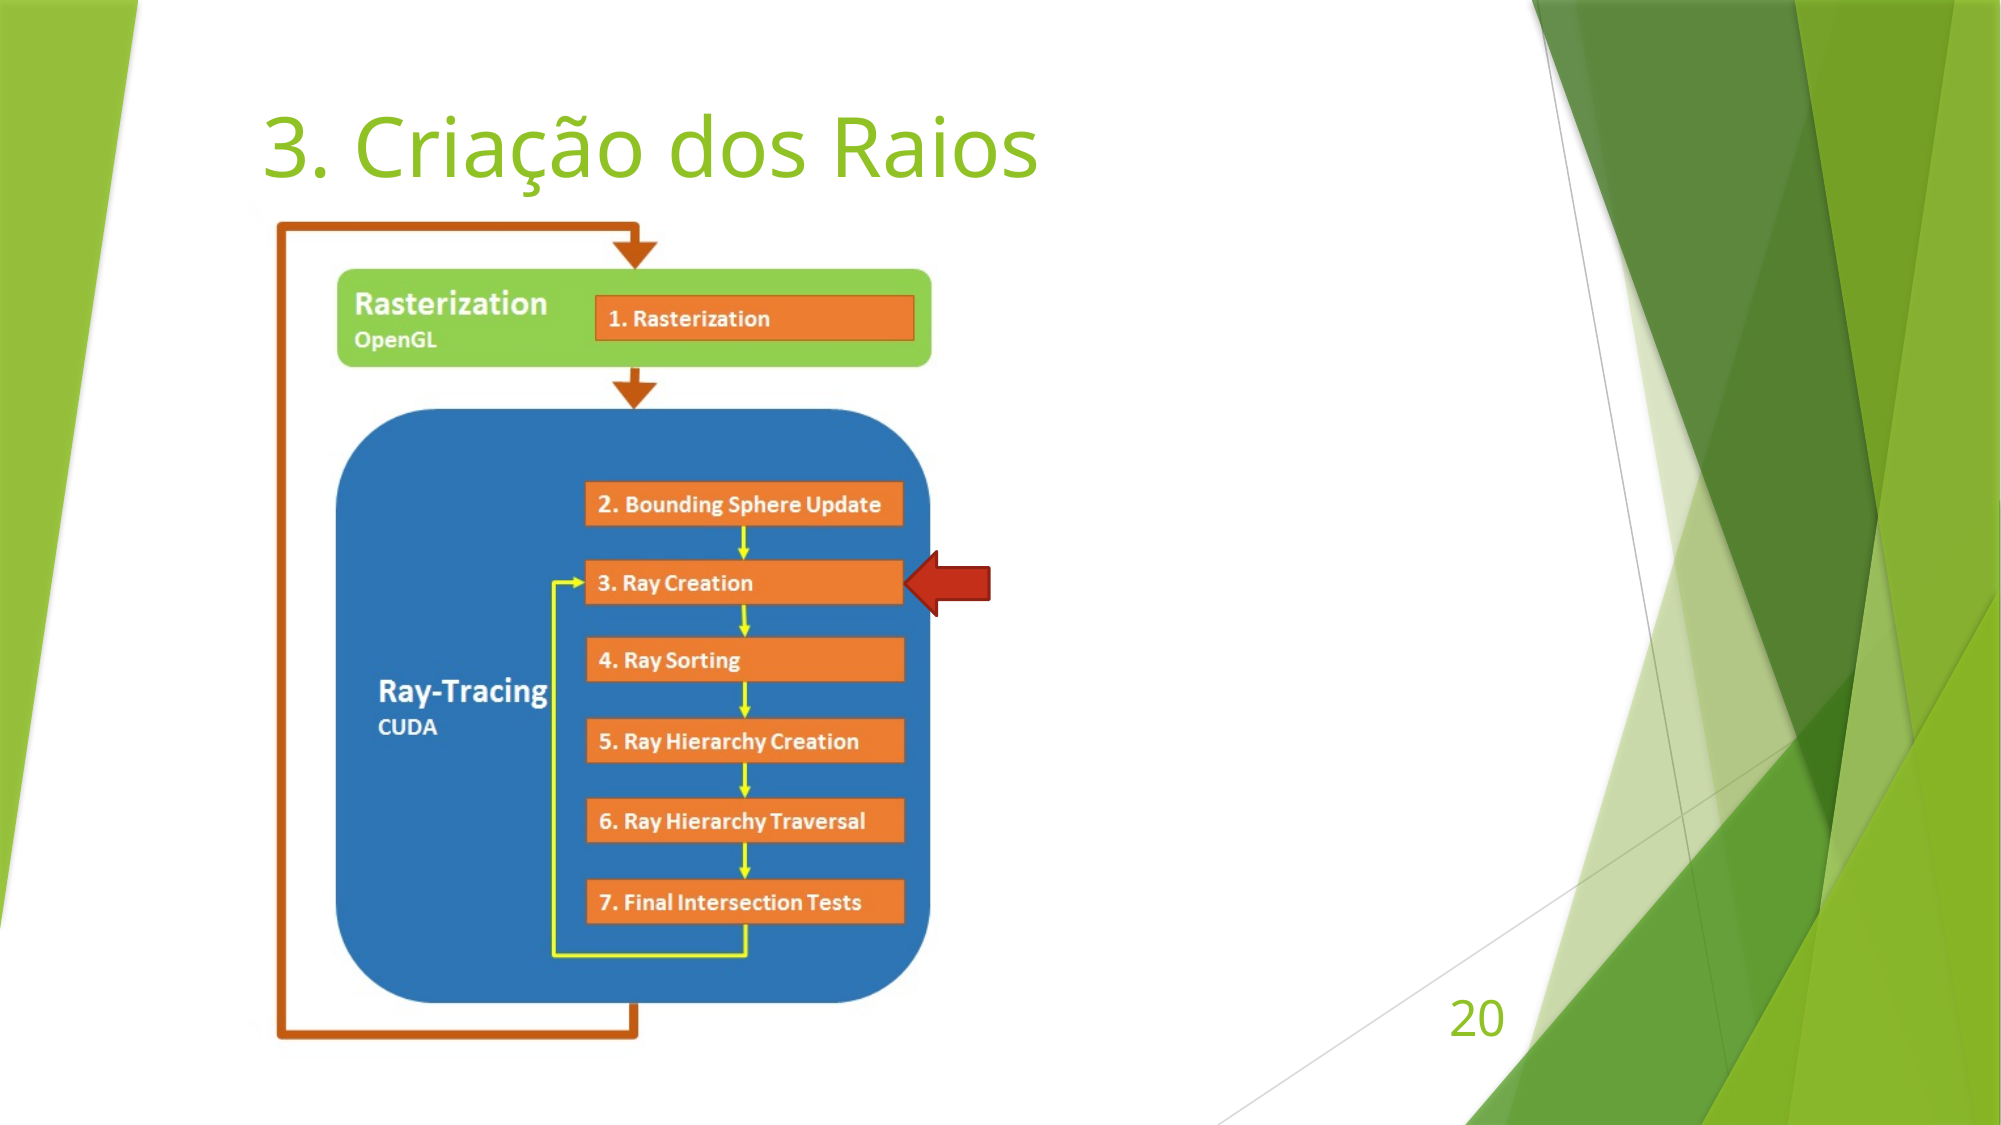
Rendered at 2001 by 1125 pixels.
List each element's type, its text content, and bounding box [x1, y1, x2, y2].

text_box [971, 566, 991, 602]
slide_number 20 [1409, 991, 1522, 1051]
picture [246, 200, 967, 1067]
title 3. Criação dos Raios [247, 2, 1522, 202]
